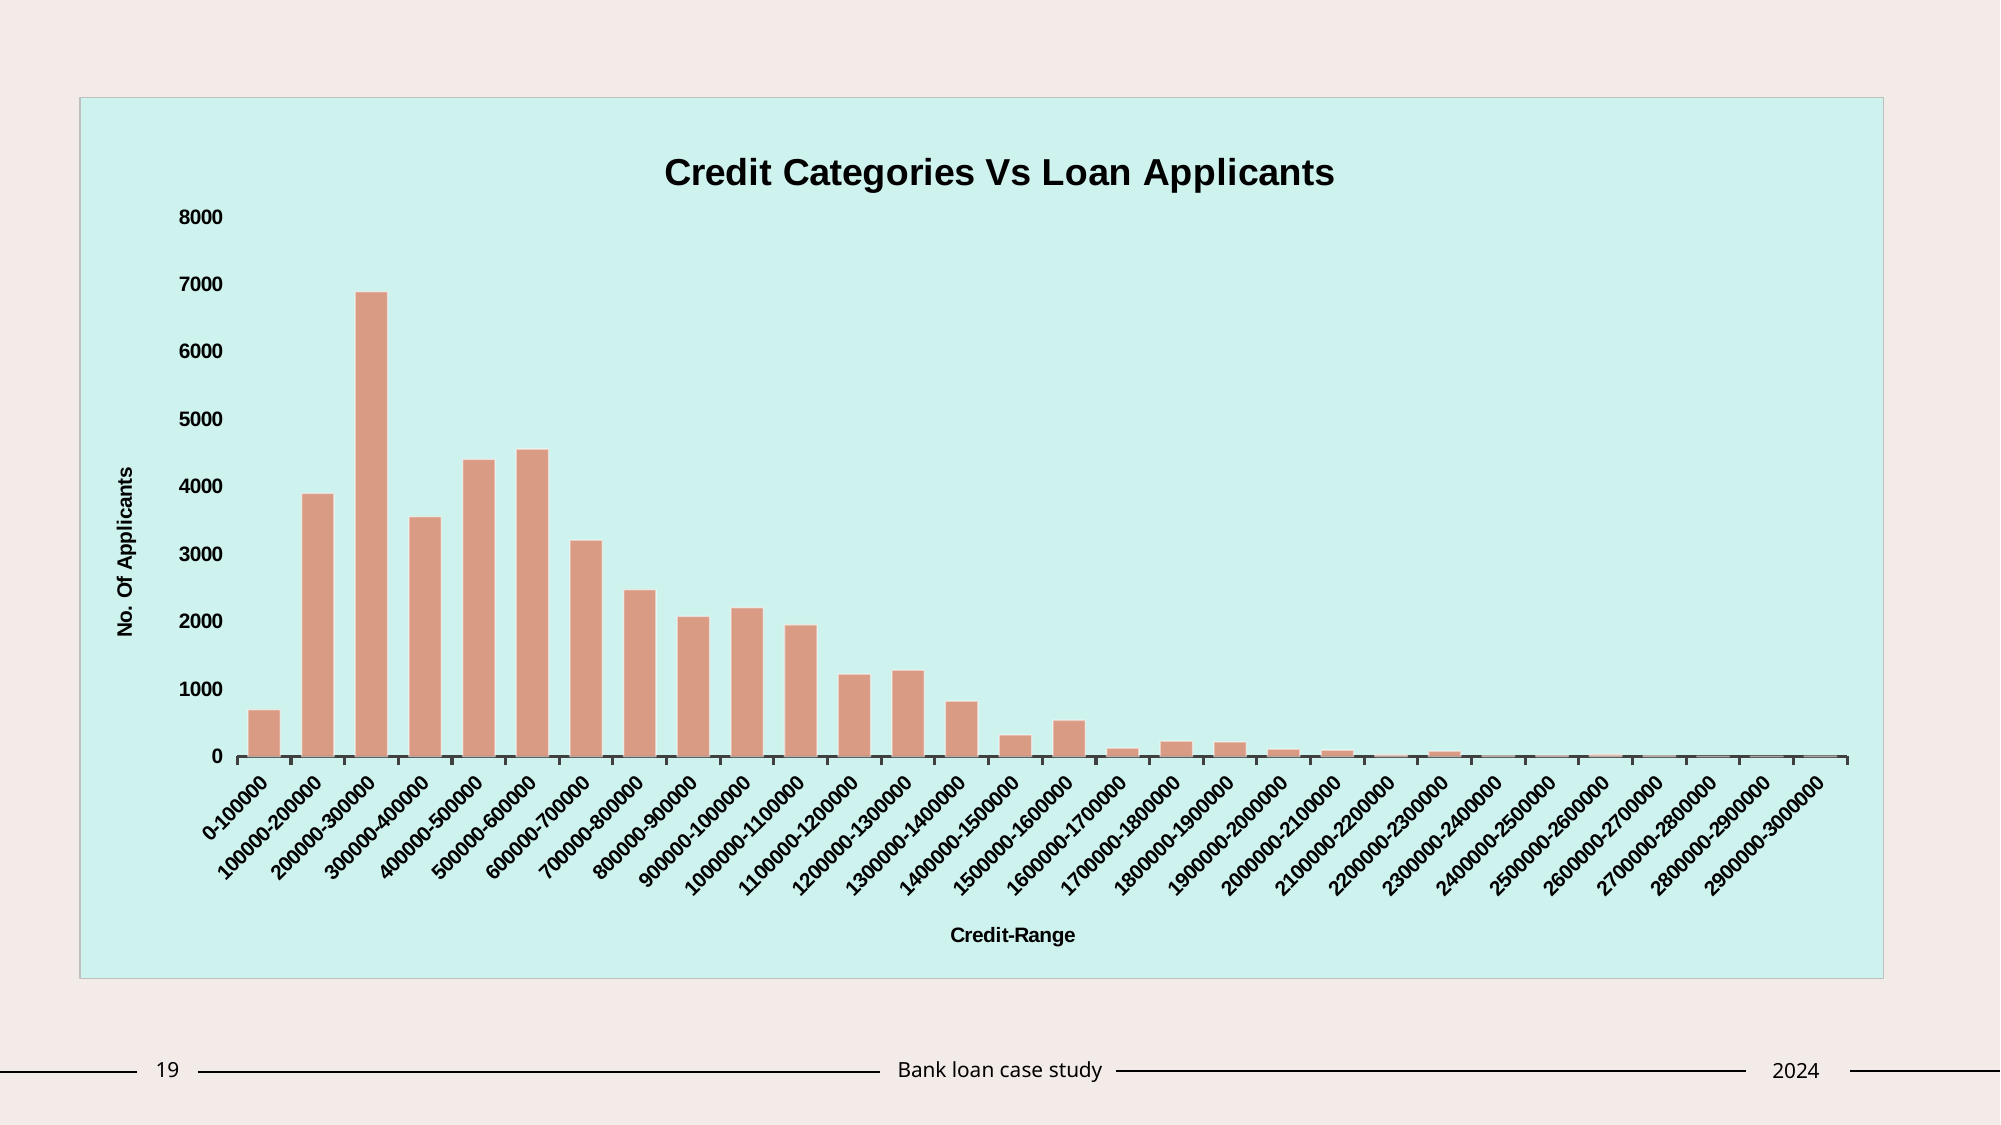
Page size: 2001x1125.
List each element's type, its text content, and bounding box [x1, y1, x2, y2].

chart [79, 96, 1885, 980]
slide_number 2024 [1743, 1050, 1849, 1091]
slide_number 19 [137, 1050, 198, 1091]
footer Bank loan case study [879, 1050, 1120, 1091]
